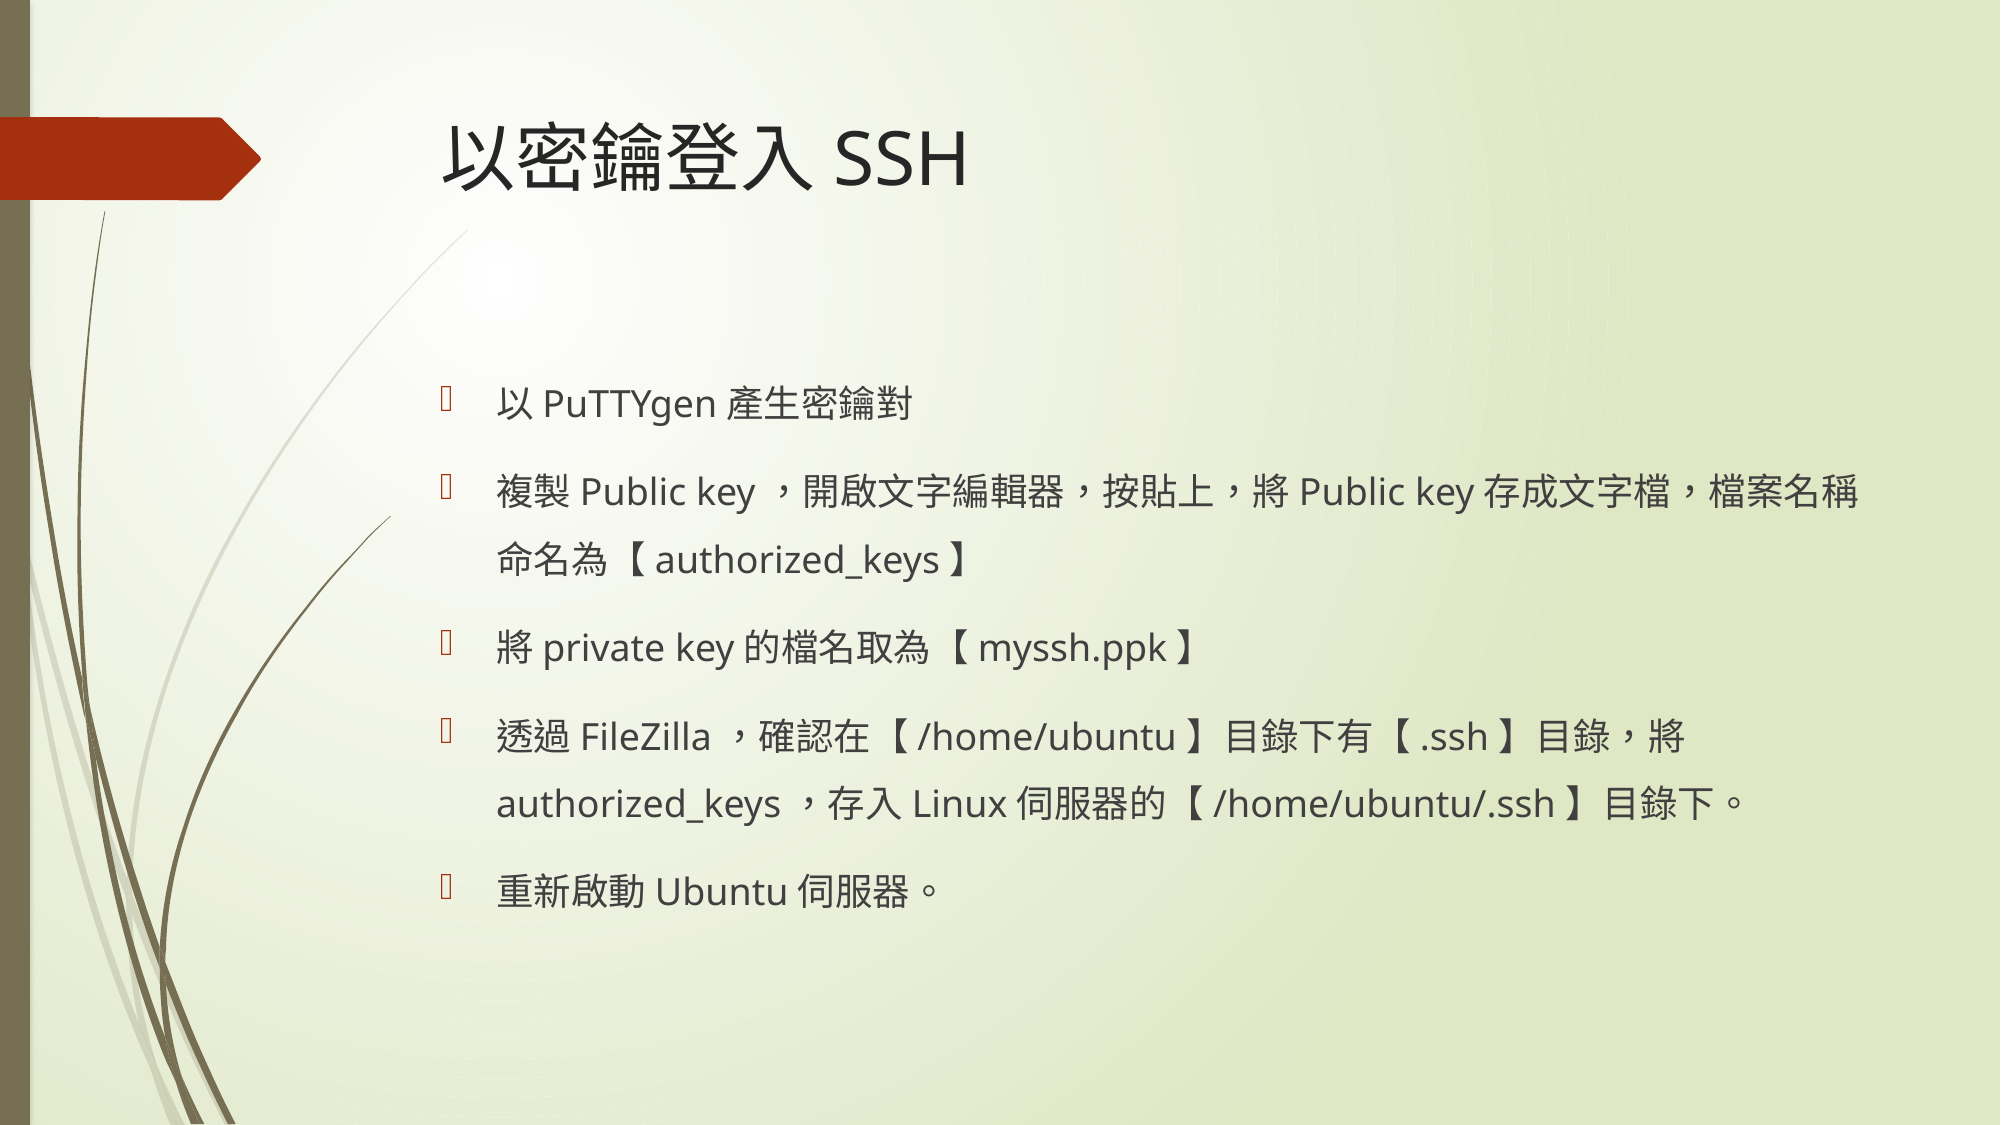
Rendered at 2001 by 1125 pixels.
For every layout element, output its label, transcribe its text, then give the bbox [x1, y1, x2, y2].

list 以PuTTYgen產生密鑰對 複製Public key，開啟文字編輯器，按貼上，將Public key存成文字檔，檔案名稱命名為【authorized_keys】 將private key的檔名取為【myssh.ppk】 透過FileZilla，確認在【/home/ubuntu】目錄下有【.ssh】目錄，將authorized_keys，存入Linux伺服器的【/home/ubuntu/.ssh】目錄下。 重新啟動Ubuntu伺服器。 [424, 350, 1888, 970]
title 以密鑰登入SSH [425, 102, 1888, 313]
